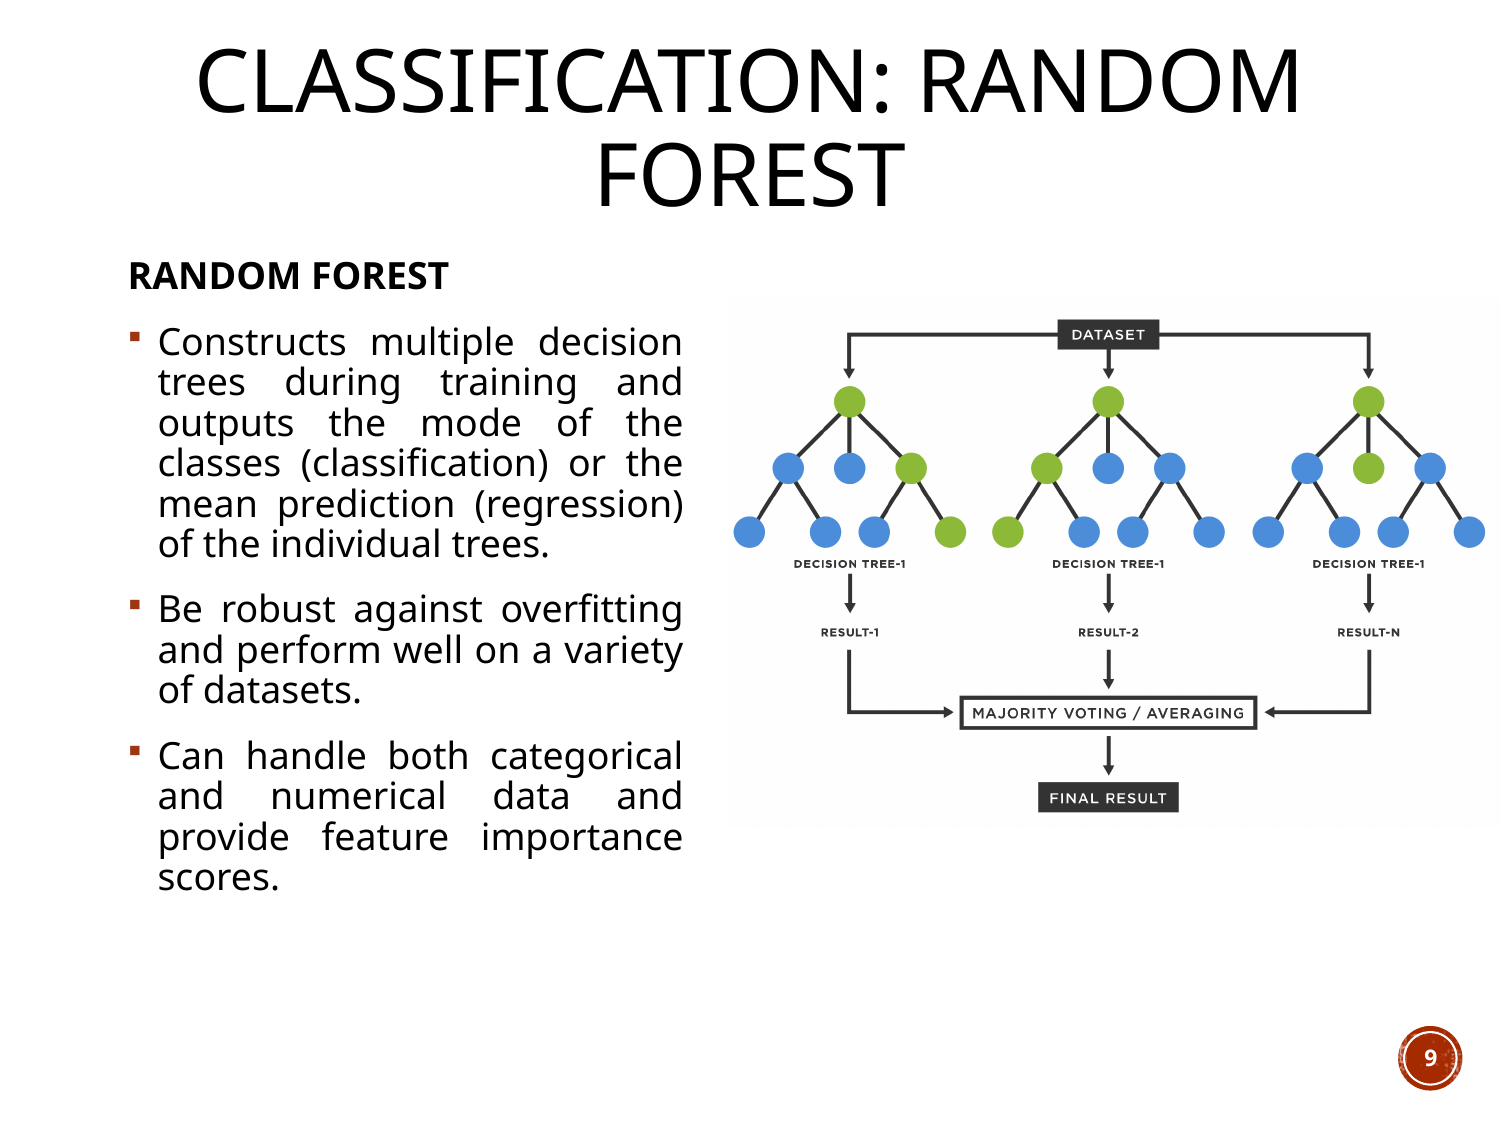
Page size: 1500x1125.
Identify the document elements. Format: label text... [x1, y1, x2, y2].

slide_number 9 [1391, 1028, 1471, 1089]
title CLASSIFICATION: Random forest [112, 55, 1388, 207]
picture [727, 298, 1500, 827]
list RANDOM FOREST Constructs multiple decision trees during training and outputs the mode of the classes (classification) or the mean prediction (regression) of the individual trees. Be robust against overfitting and perform well on a variety of datasets. Can handle both categorical and numerical data and provide feature importance scores. [112, 249, 699, 1013]
